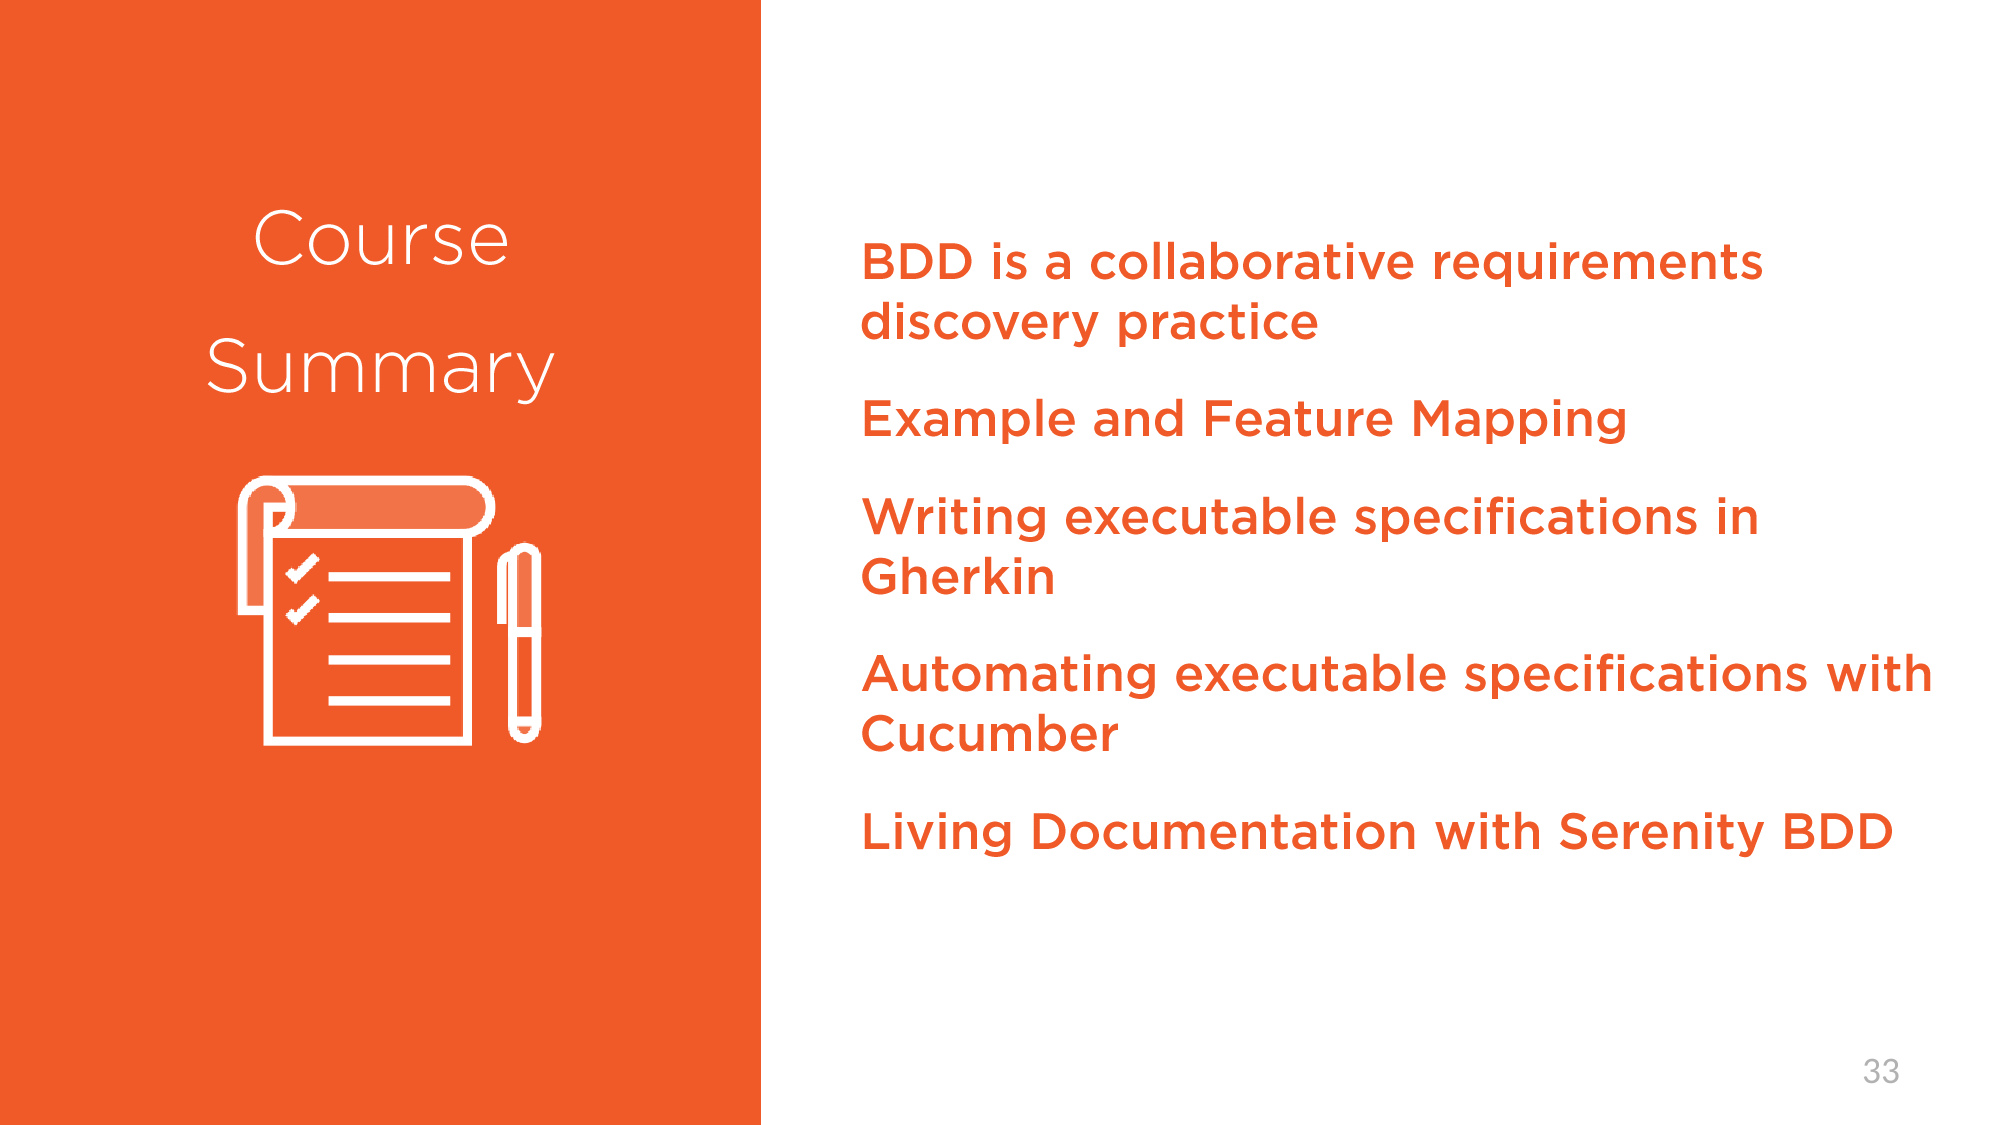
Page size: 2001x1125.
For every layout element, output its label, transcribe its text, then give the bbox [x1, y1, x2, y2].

slide_number 33 [1440, 1046, 1900, 1103]
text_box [859, 642, 1975, 764]
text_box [859, 229, 1805, 351]
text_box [859, 484, 1800, 606]
picture [860, 800, 1922, 861]
picture [0, 0, 761, 1125]
picture [860, 387, 1657, 448]
